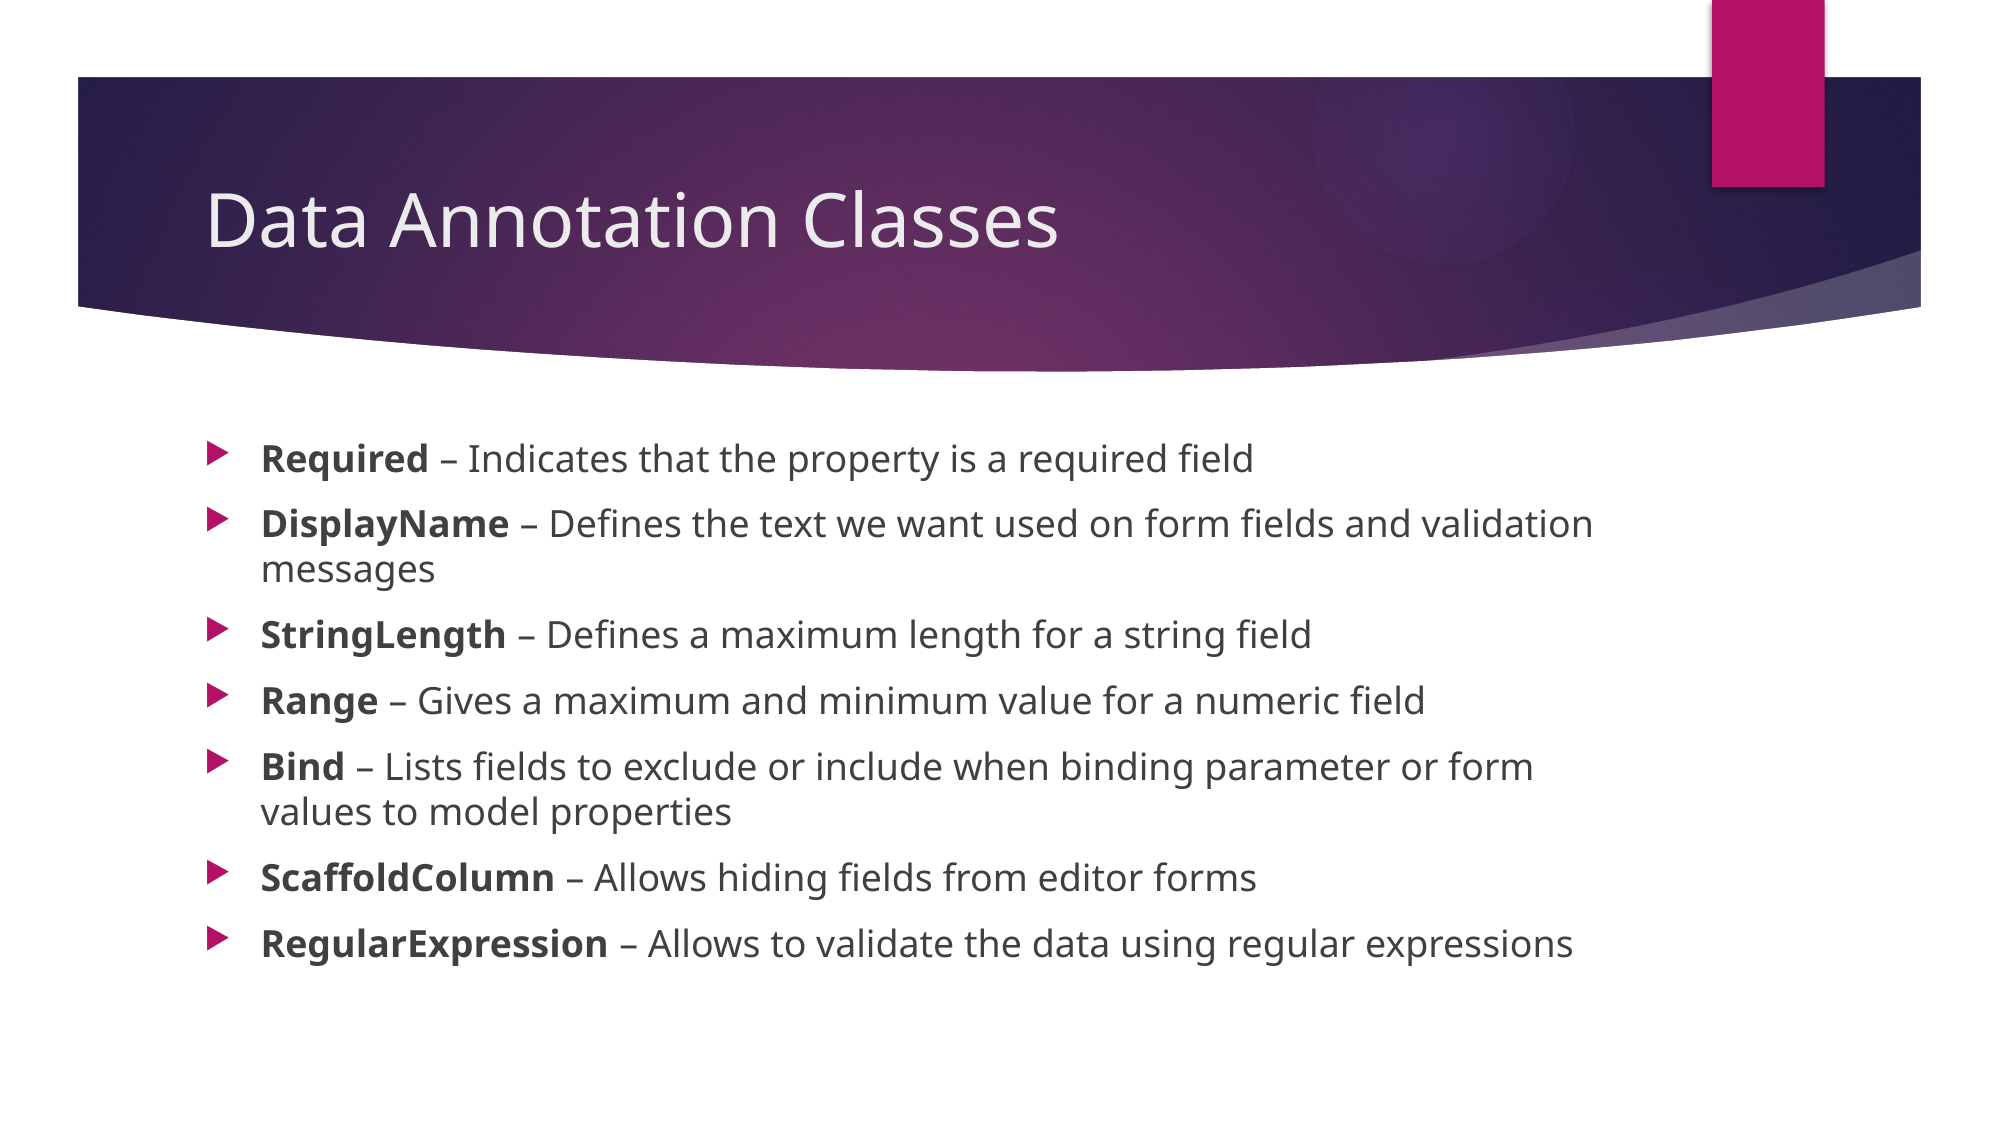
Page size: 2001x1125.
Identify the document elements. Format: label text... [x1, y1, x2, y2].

title Data Annotation Classes [189, 159, 1627, 276]
list Required – Indicates that the property is a required field DisplayName – Defines the text we want used on form fields and validation messages StringLength – Defines a maximum length for a string field Range – Gives a maximum and minimum value for a numeric field Bind – Lists fields to exclude or include when binding parameter or form values to model properties ScaffoldColumn – Allows hiding fields from editor forms RegularExpression – Allows to validate the data using regular expressions [189, 427, 1638, 988]
